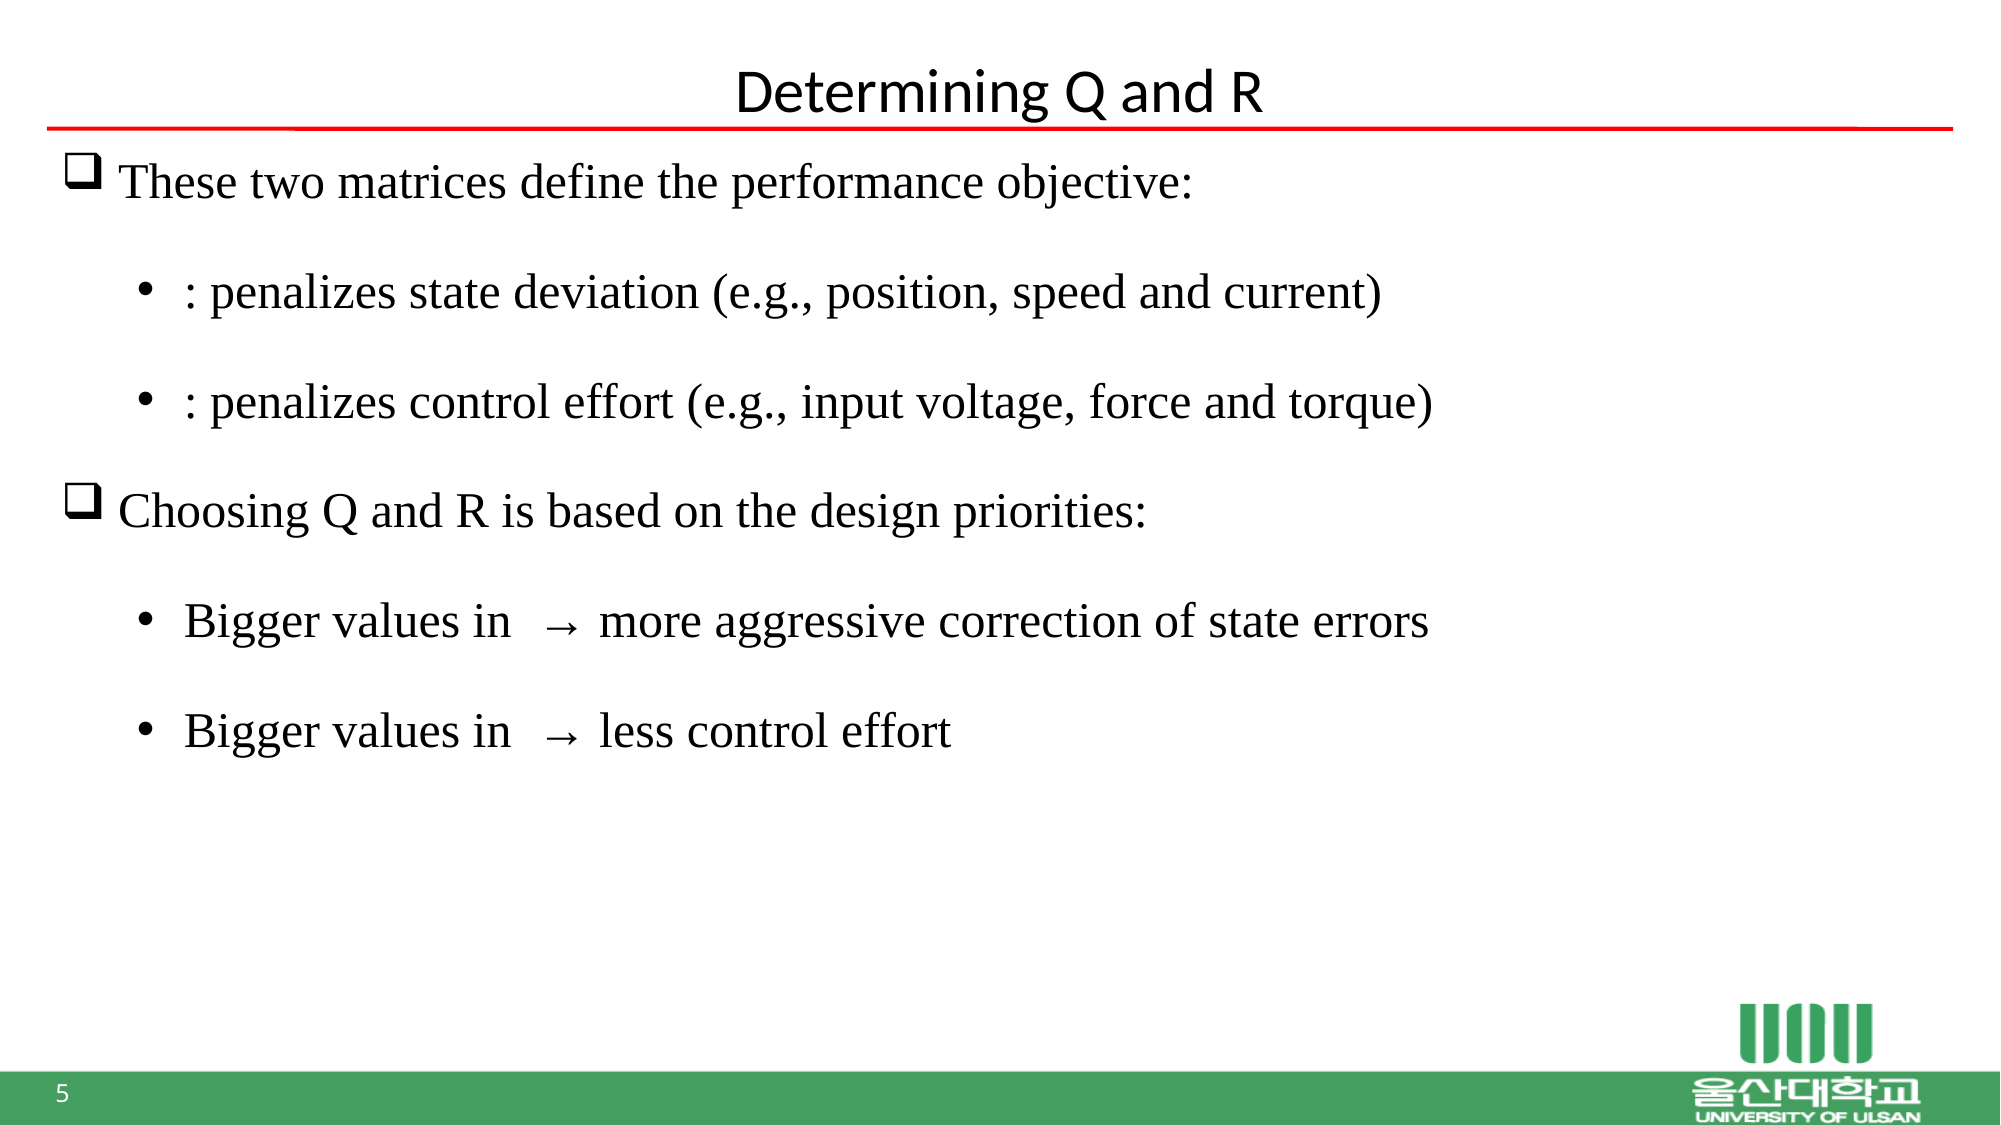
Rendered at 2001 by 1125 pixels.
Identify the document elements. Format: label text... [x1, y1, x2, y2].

title Determining Q and R [46, 46, 1954, 130]
picture [0, 51, 2000, 1125]
